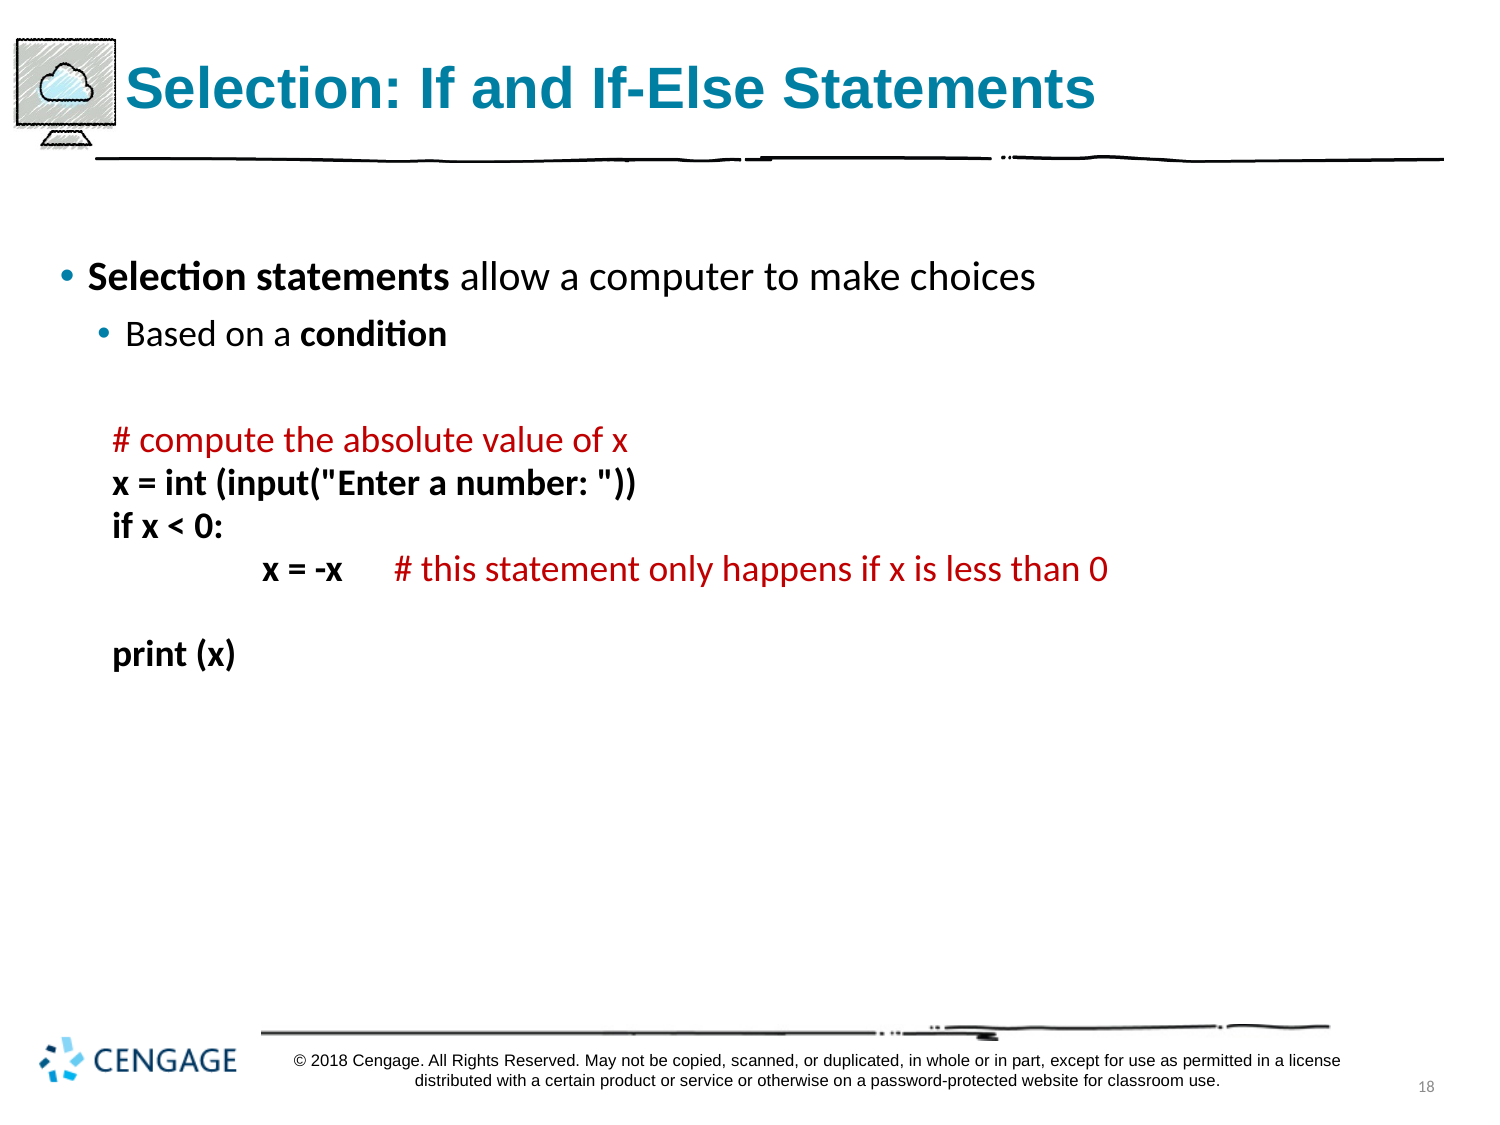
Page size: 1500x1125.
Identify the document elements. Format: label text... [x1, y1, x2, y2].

picture [95, 155, 1444, 163]
title Selection: If and If-Else Statements [125, 60, 1442, 121]
text_box # compute the absolute value of x x = int (input("Enter a number: ")) if x < 0: x = -x # this statement only happens if x is less than 0 print (x) [59, 411, 1441, 714]
footer © 2018 Cengage. All Rights Reserved. May not be copied, scanned, or duplicated, in whole or in part, except for use as permitted in a license distributed with a certain product or service or otherwise on a password-protected website for classroom use. [262, 1050, 1375, 1090]
list Selection statements allow a computer to make choices Based on a condition [59, 252, 1441, 357]
picture [261, 1024, 1331, 1041]
picture [19, 1023, 249, 1095]
picture [13, 36, 117, 151]
